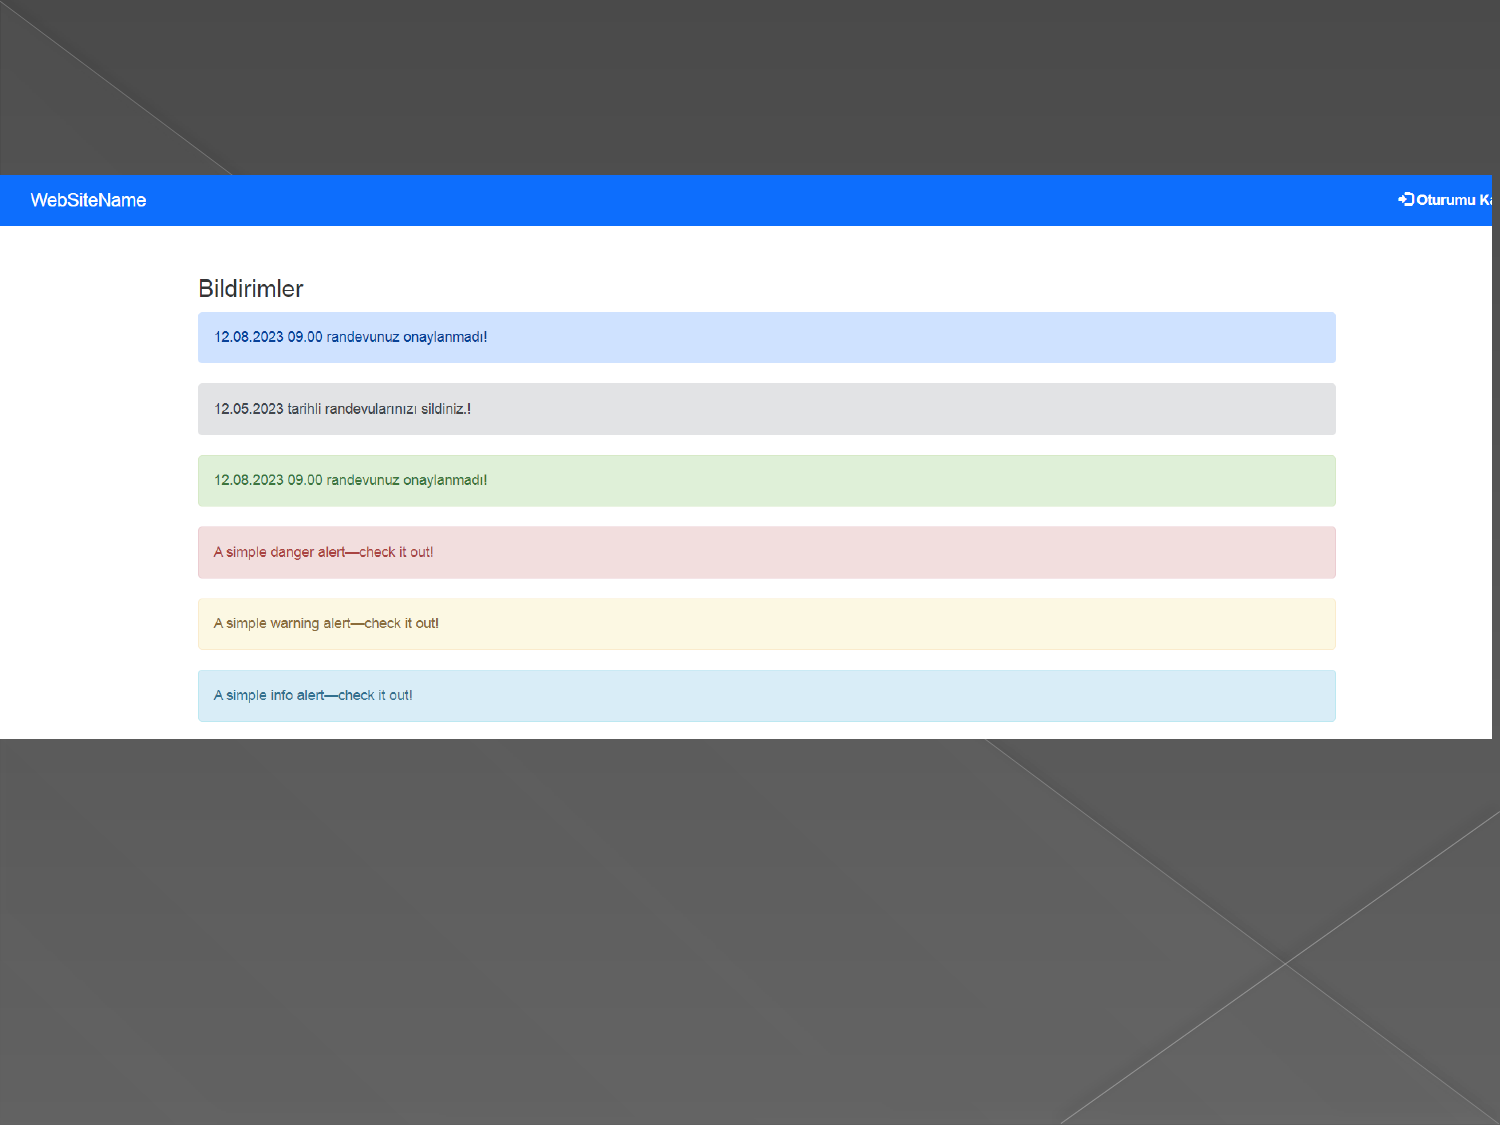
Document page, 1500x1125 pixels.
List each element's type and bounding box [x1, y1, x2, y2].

picture [0, 175, 1492, 739]
